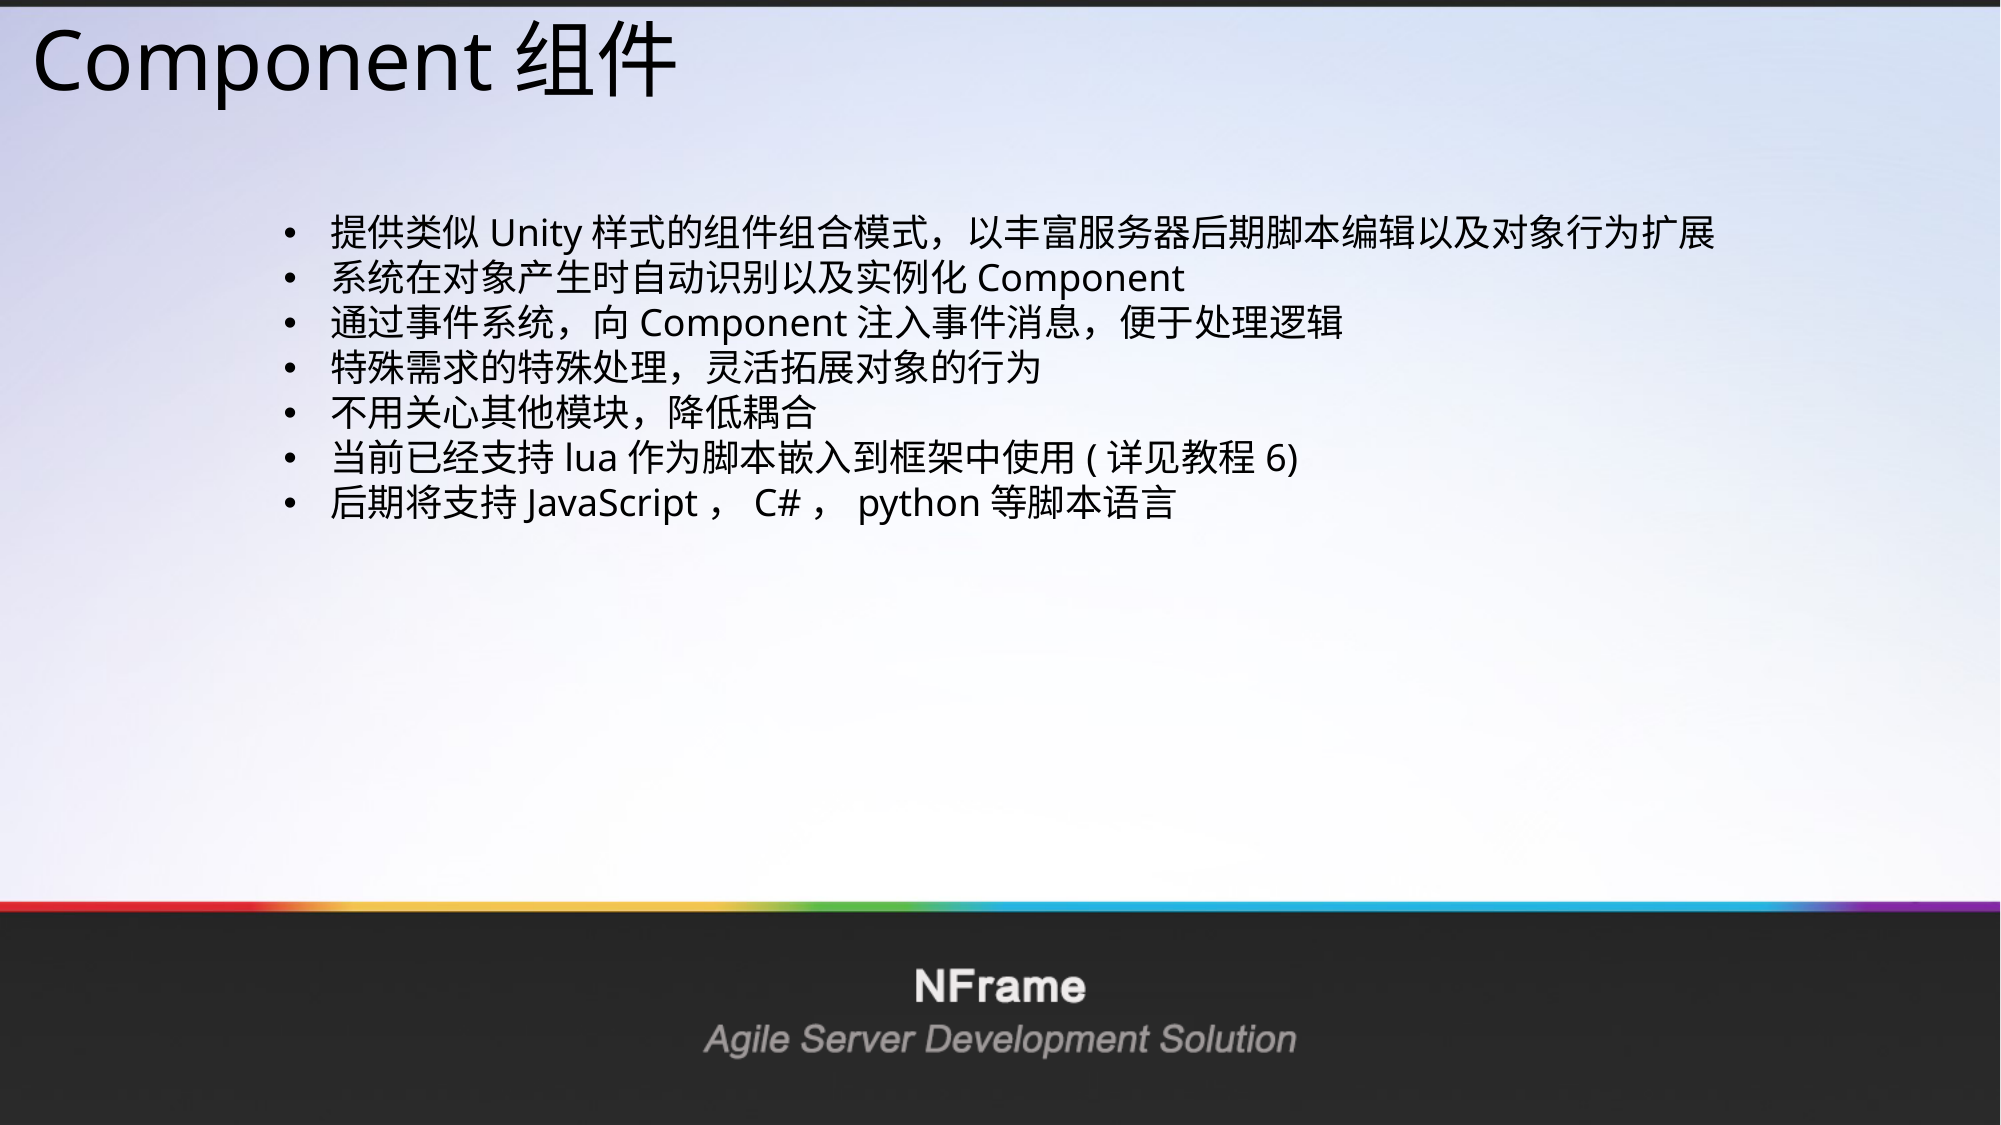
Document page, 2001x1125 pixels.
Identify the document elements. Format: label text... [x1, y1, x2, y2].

text_box 提供类似Unity样式的组件组合模式，以丰富服务器后期脚本编辑以及对象行为扩展 系统在对象产生时自动识别以及实例化Component 通过事件系统，向Component注入事件消息，便于处理逻辑 特殊需求的特殊处理，灵活拓展对象的行为 不用关心其他模块，降低耦合 当前已经支持lua作为脚本嵌入到框架中使用(详见教程6) 后期将支持JavaScript，C#，python等脚本语言 [268, 202, 1732, 532]
picture [0, 0, 2001, 1125]
text_box Component组件 [16, 0, 695, 115]
